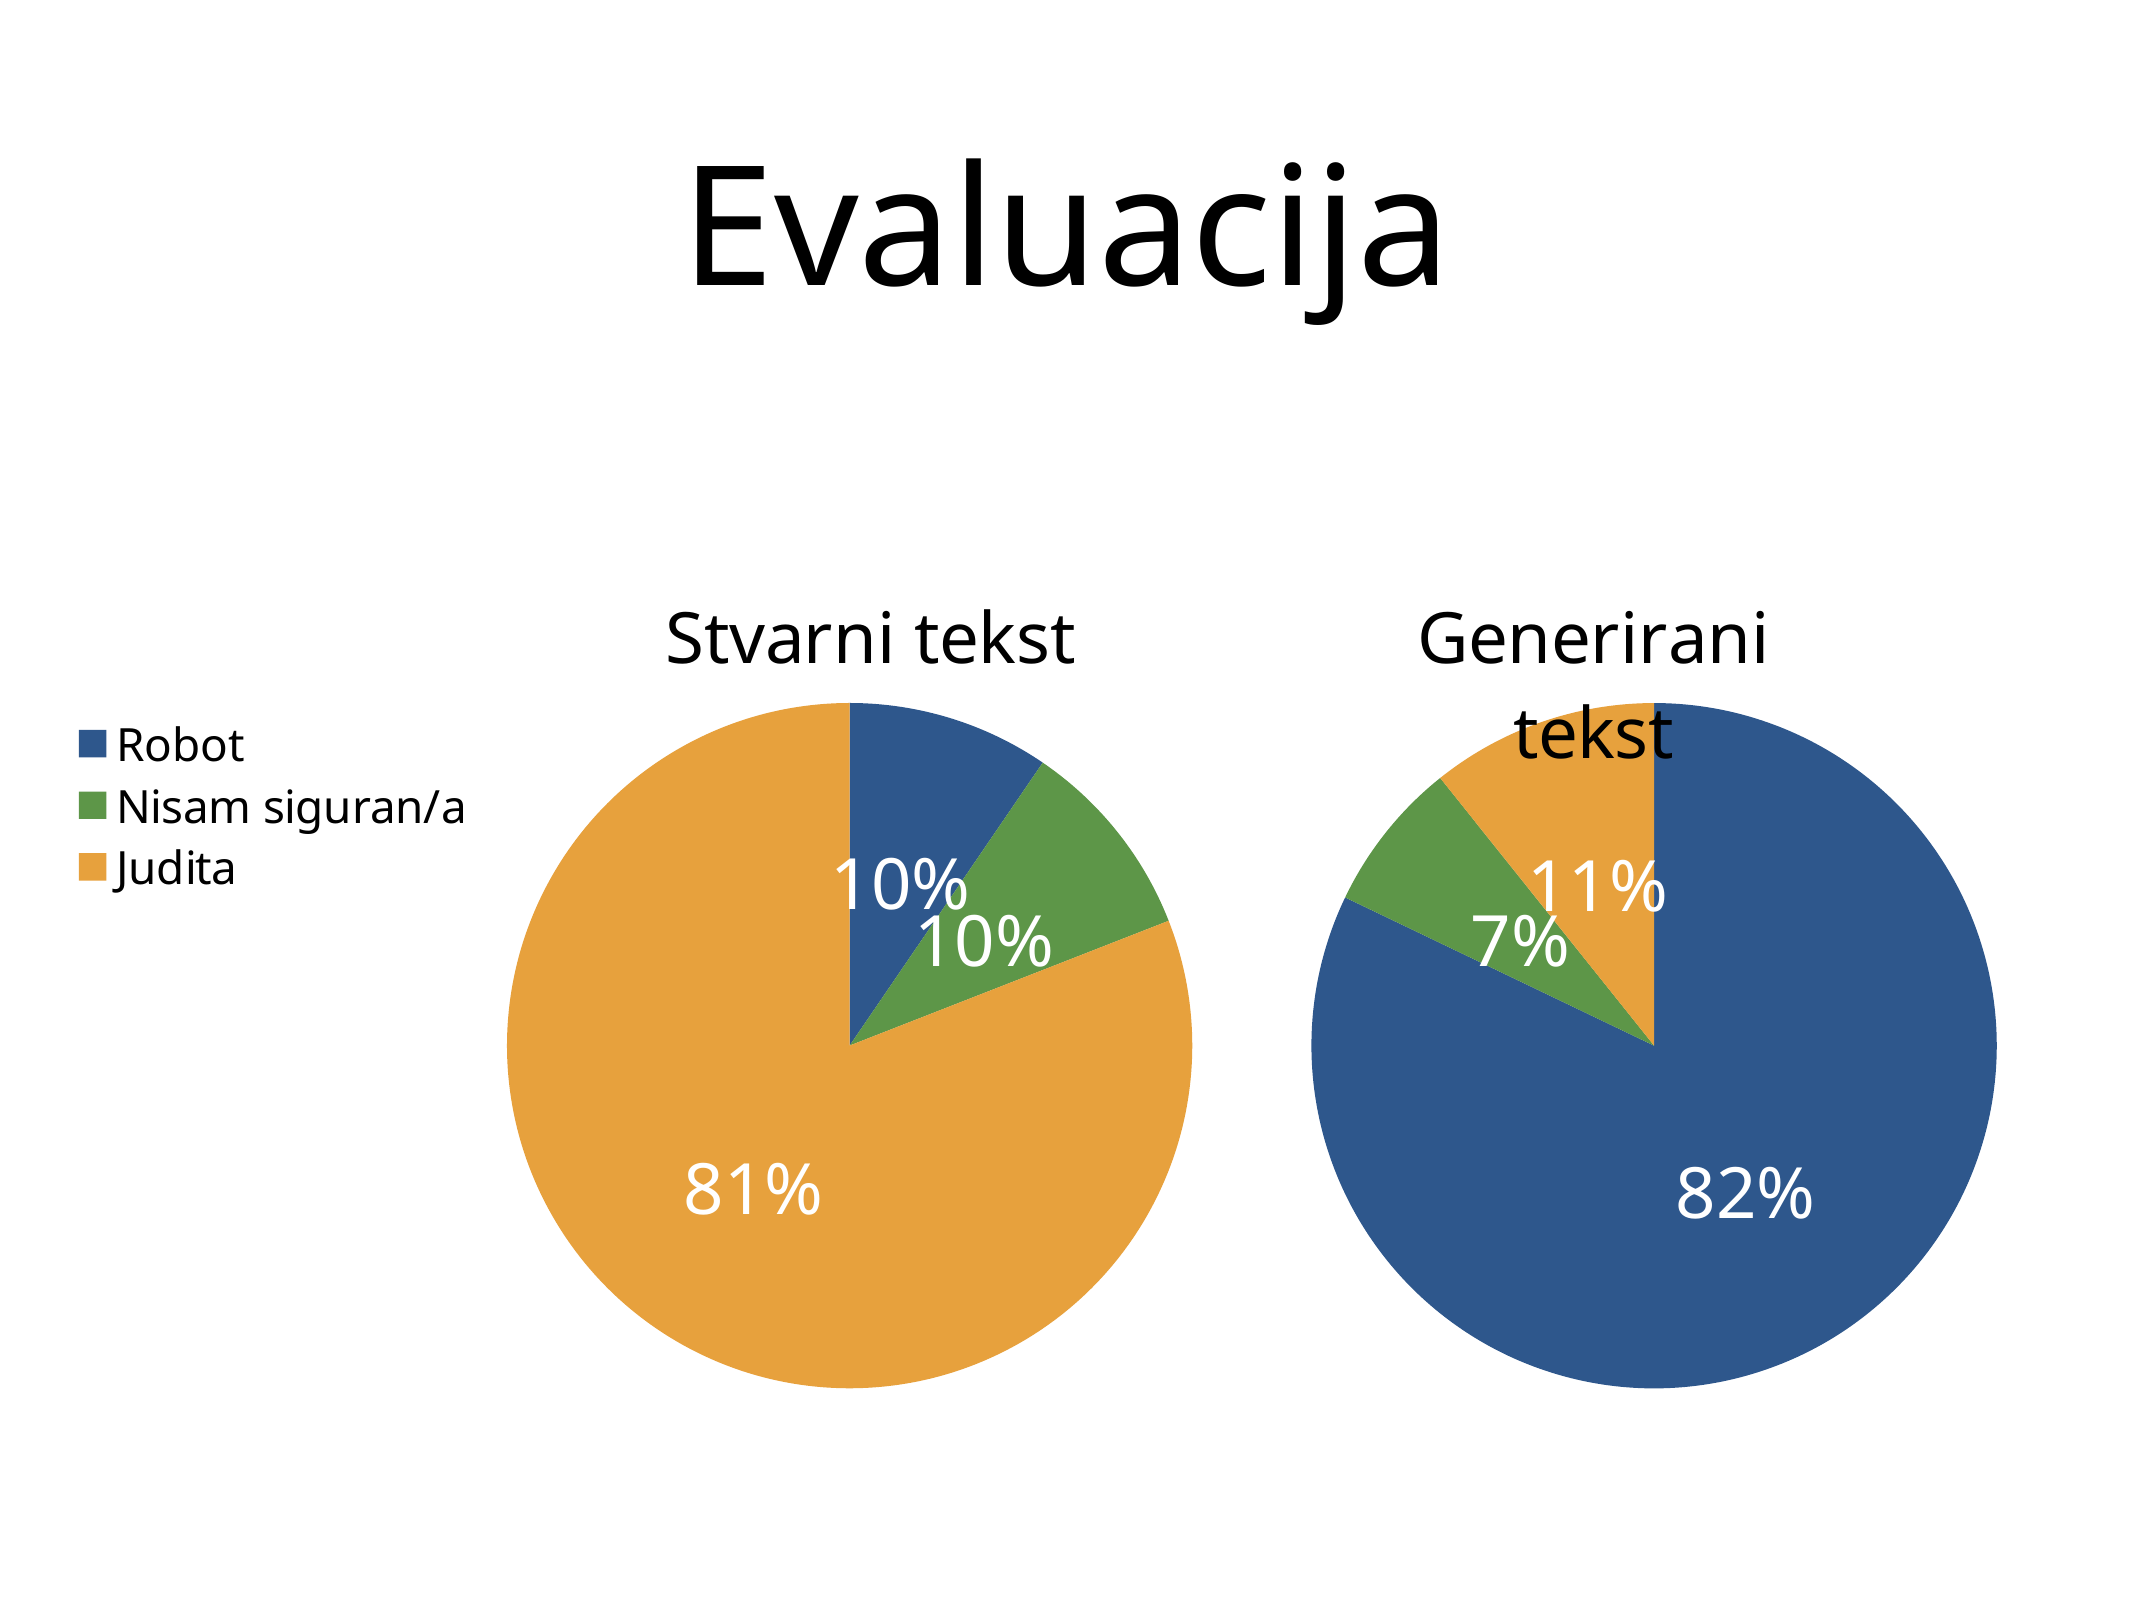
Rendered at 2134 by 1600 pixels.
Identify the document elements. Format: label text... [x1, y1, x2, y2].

title Evaluacija [155, 41, 1978, 397]
chart [1305, 566, 2003, 1400]
chart [41, 566, 1204, 1405]
